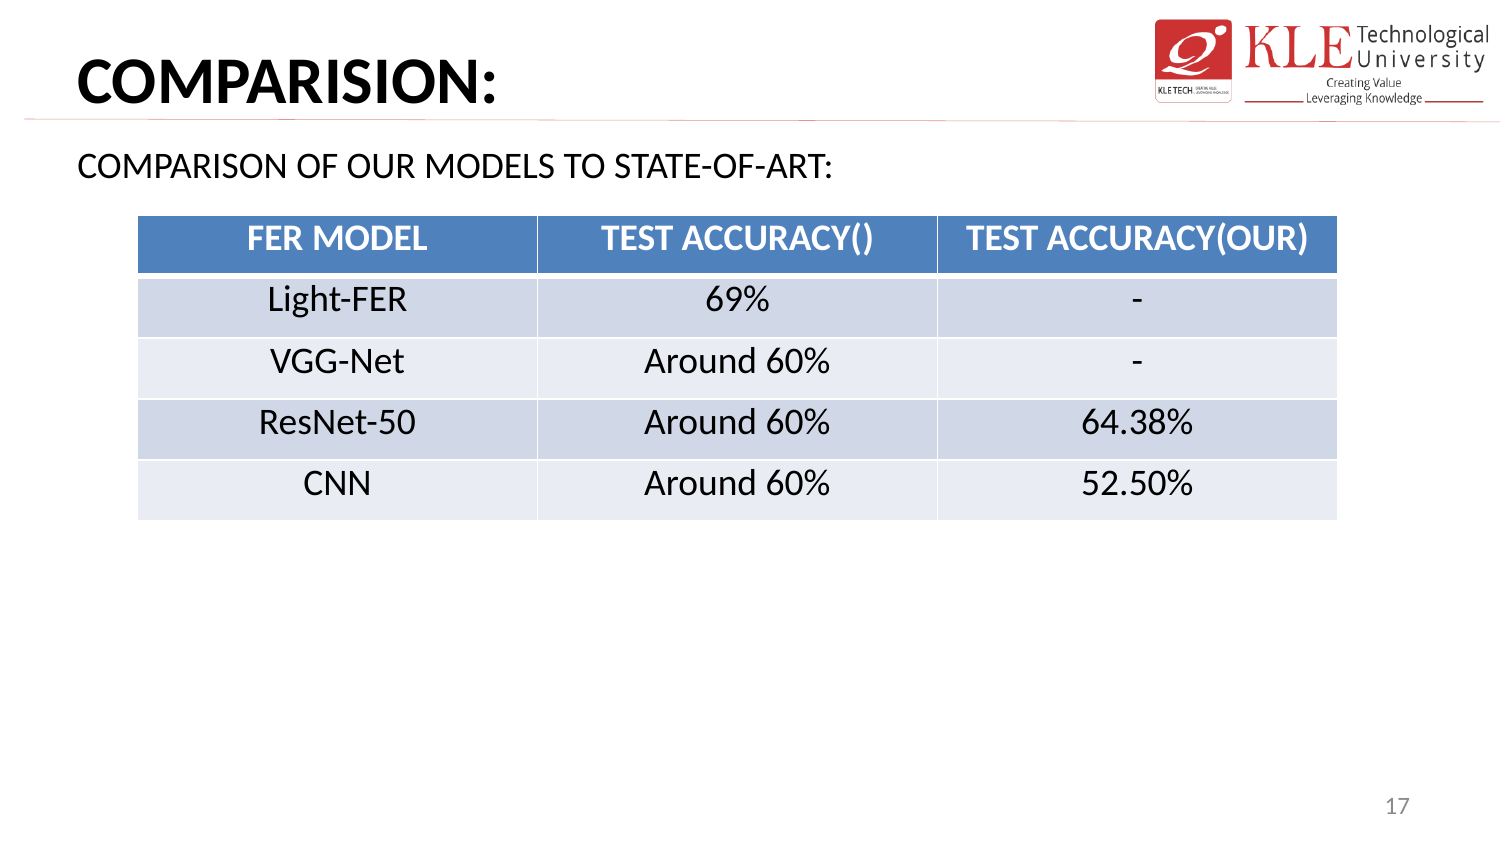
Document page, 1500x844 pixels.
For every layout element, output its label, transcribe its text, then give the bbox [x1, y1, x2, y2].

table_cell - [938, 339, 1337, 398]
table_cell 52.50% [938, 461, 1337, 520]
text_box COMPARISON OF OUR MODELS TO STATE-OF-ART: [62, 133, 913, 194]
table_cell Around 60% [538, 400, 937, 459]
table_header TEST ACCURACY(OUR) [938, 216, 1337, 273]
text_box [24, 14, 1500, 123]
table_cell Around 60% [538, 461, 937, 520]
table_cell - [938, 279, 1337, 337]
table_cell Around 60% [538, 339, 937, 398]
table_header TEST ACCURACY() [538, 216, 937, 273]
table_cell ResNet-50 [138, 400, 537, 459]
table_cell 69% [538, 279, 937, 337]
table_cell Light-FER [138, 279, 537, 337]
table_cell VGG-Net [138, 339, 537, 398]
table_cell CNN [138, 461, 537, 520]
table_cell 64.38% [938, 400, 1337, 459]
table_header FER MODEL [138, 216, 537, 273]
slide_number 17 [1074, 782, 1425, 827]
